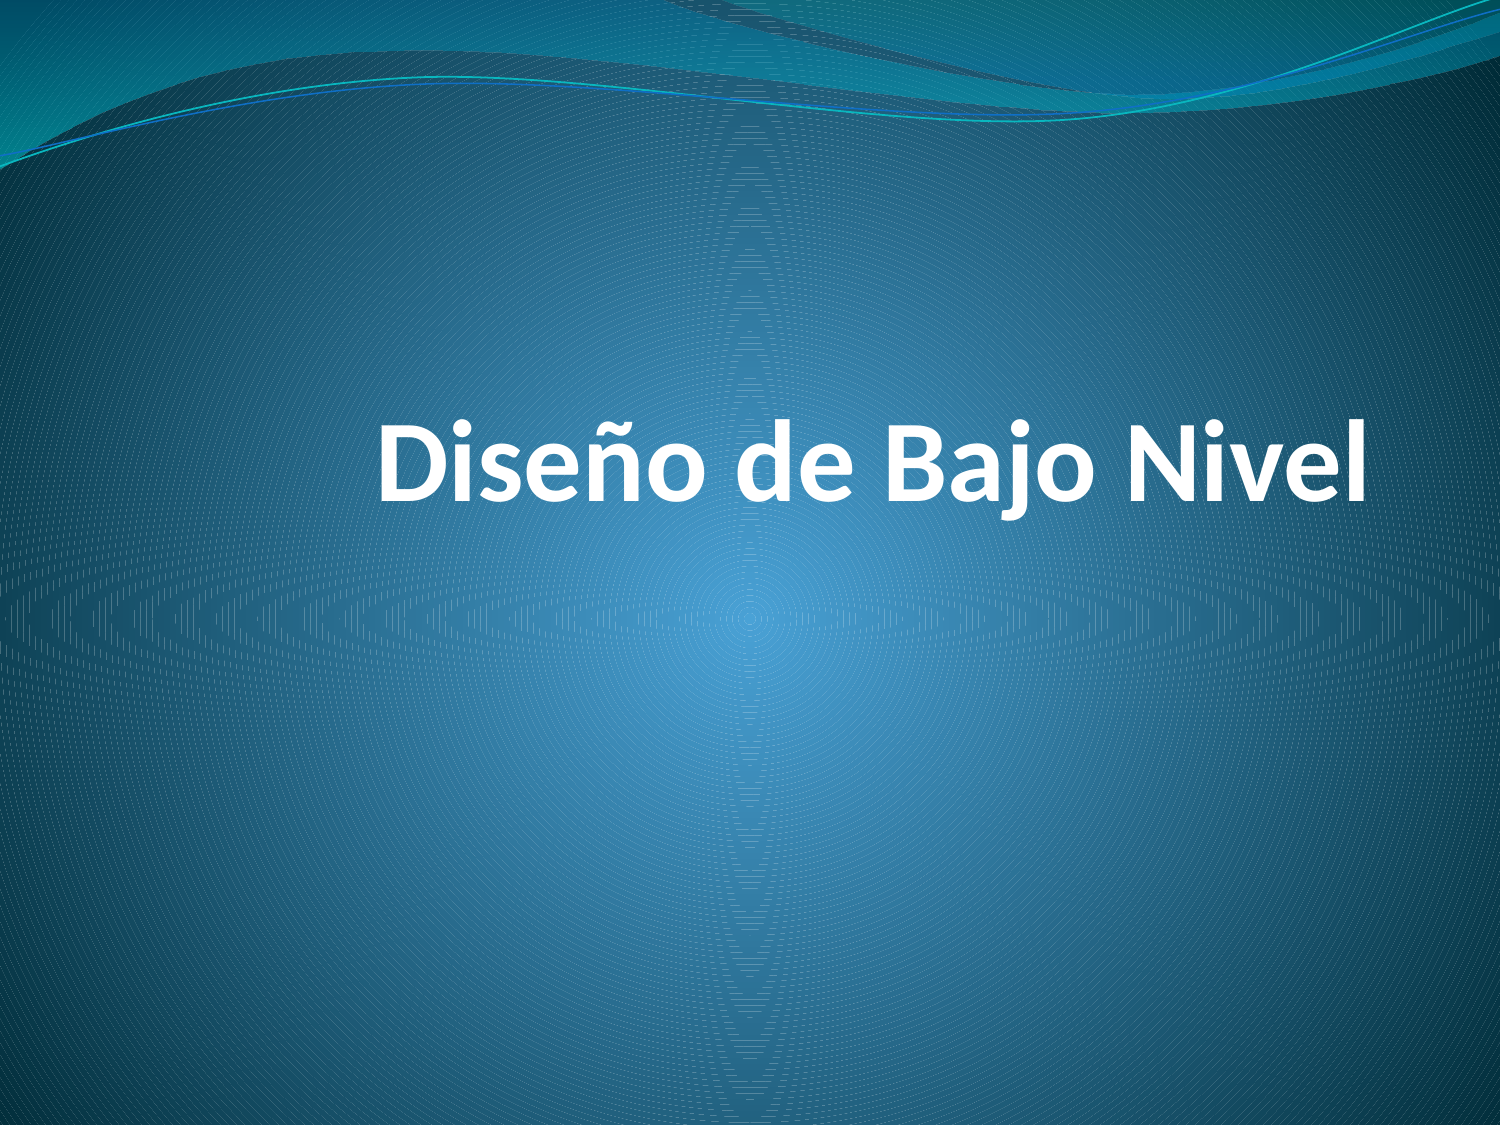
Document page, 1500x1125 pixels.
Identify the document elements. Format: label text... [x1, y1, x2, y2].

title Diseño de Bajo Nivel [87, 224, 1376, 525]
